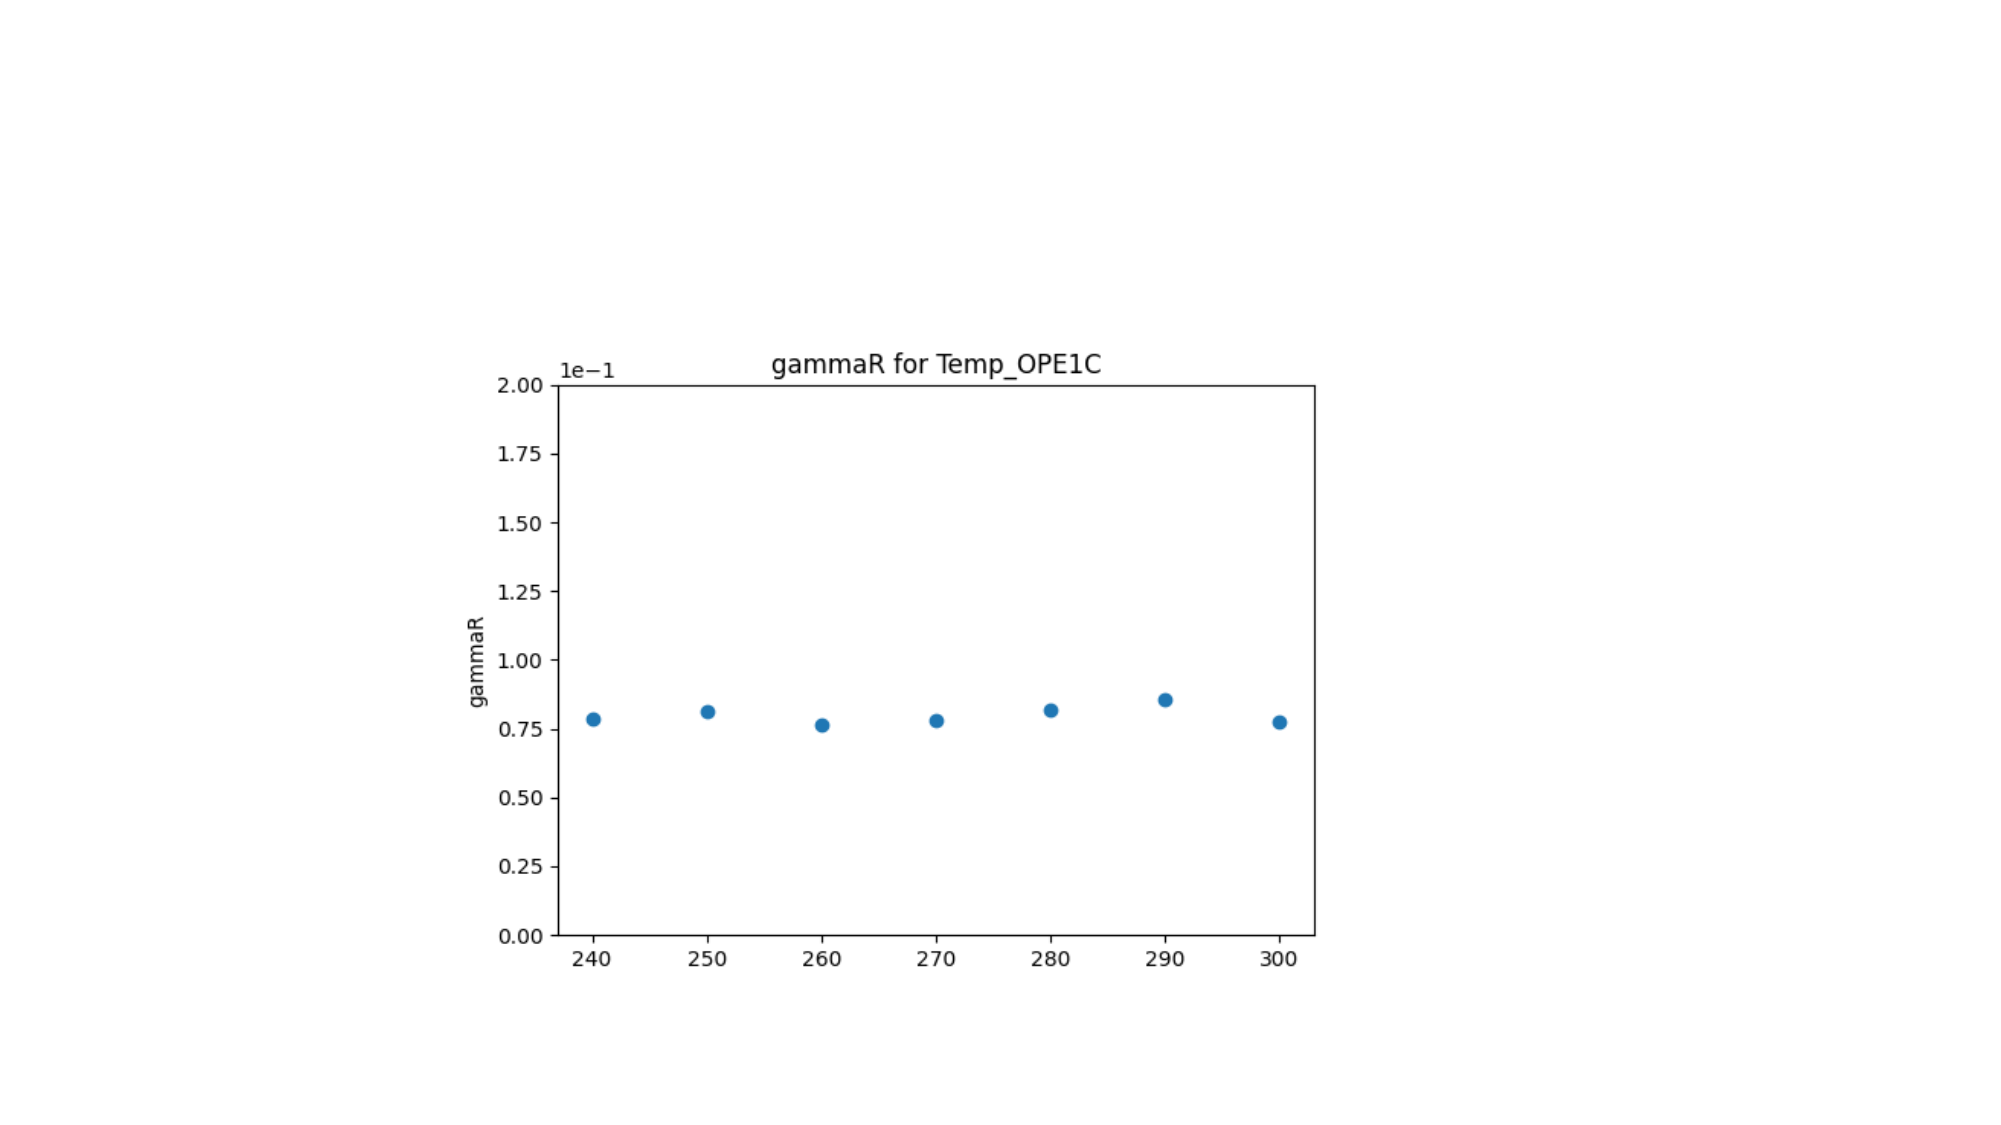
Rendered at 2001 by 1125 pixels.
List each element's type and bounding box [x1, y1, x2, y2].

list [436, 299, 1412, 1014]
